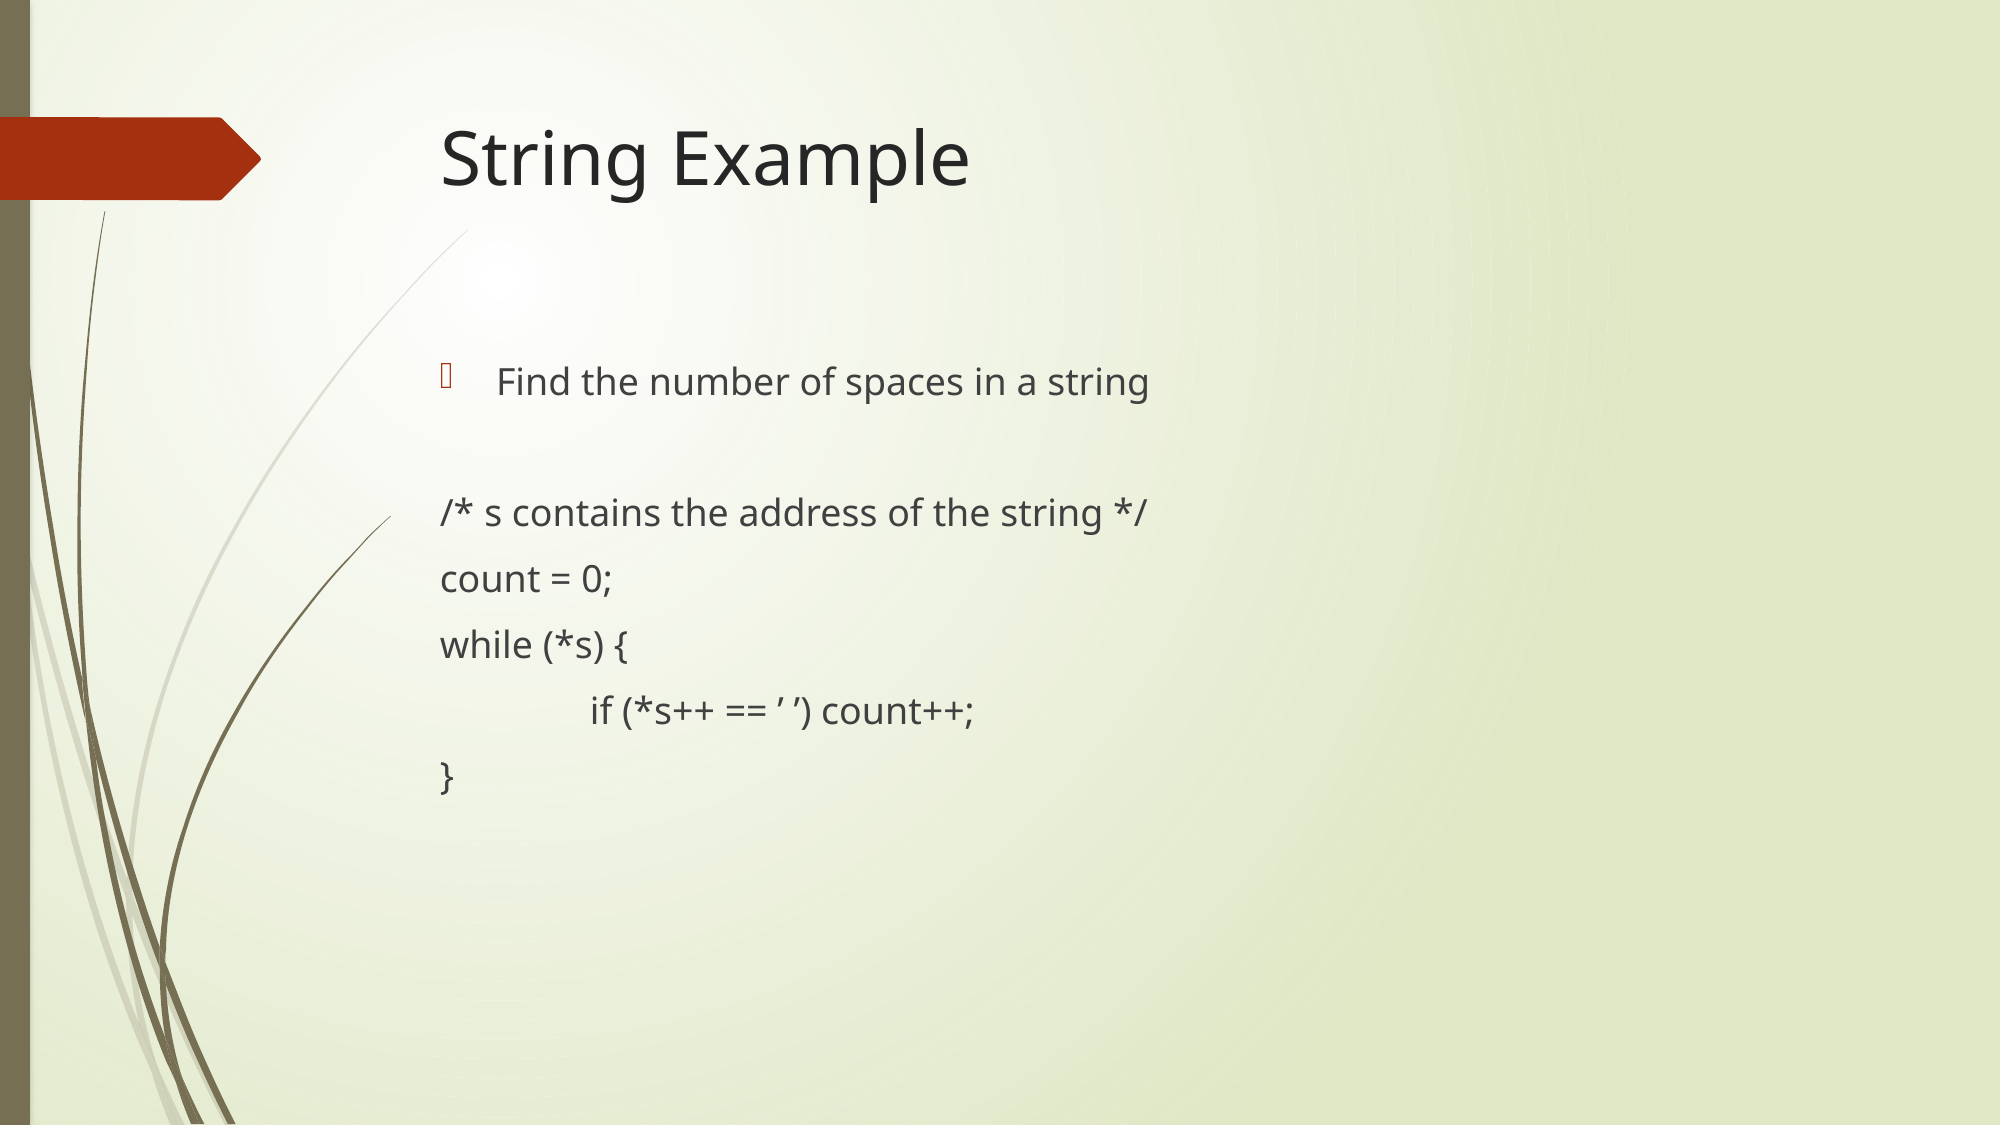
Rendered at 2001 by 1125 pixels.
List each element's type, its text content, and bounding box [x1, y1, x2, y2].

title String Example [425, 102, 1888, 313]
list Find the number of spaces in a string /* s contains the address of the string */ count = 0; while (*s) { if (*s++ == ’ ’) count++; } [424, 350, 1888, 970]
